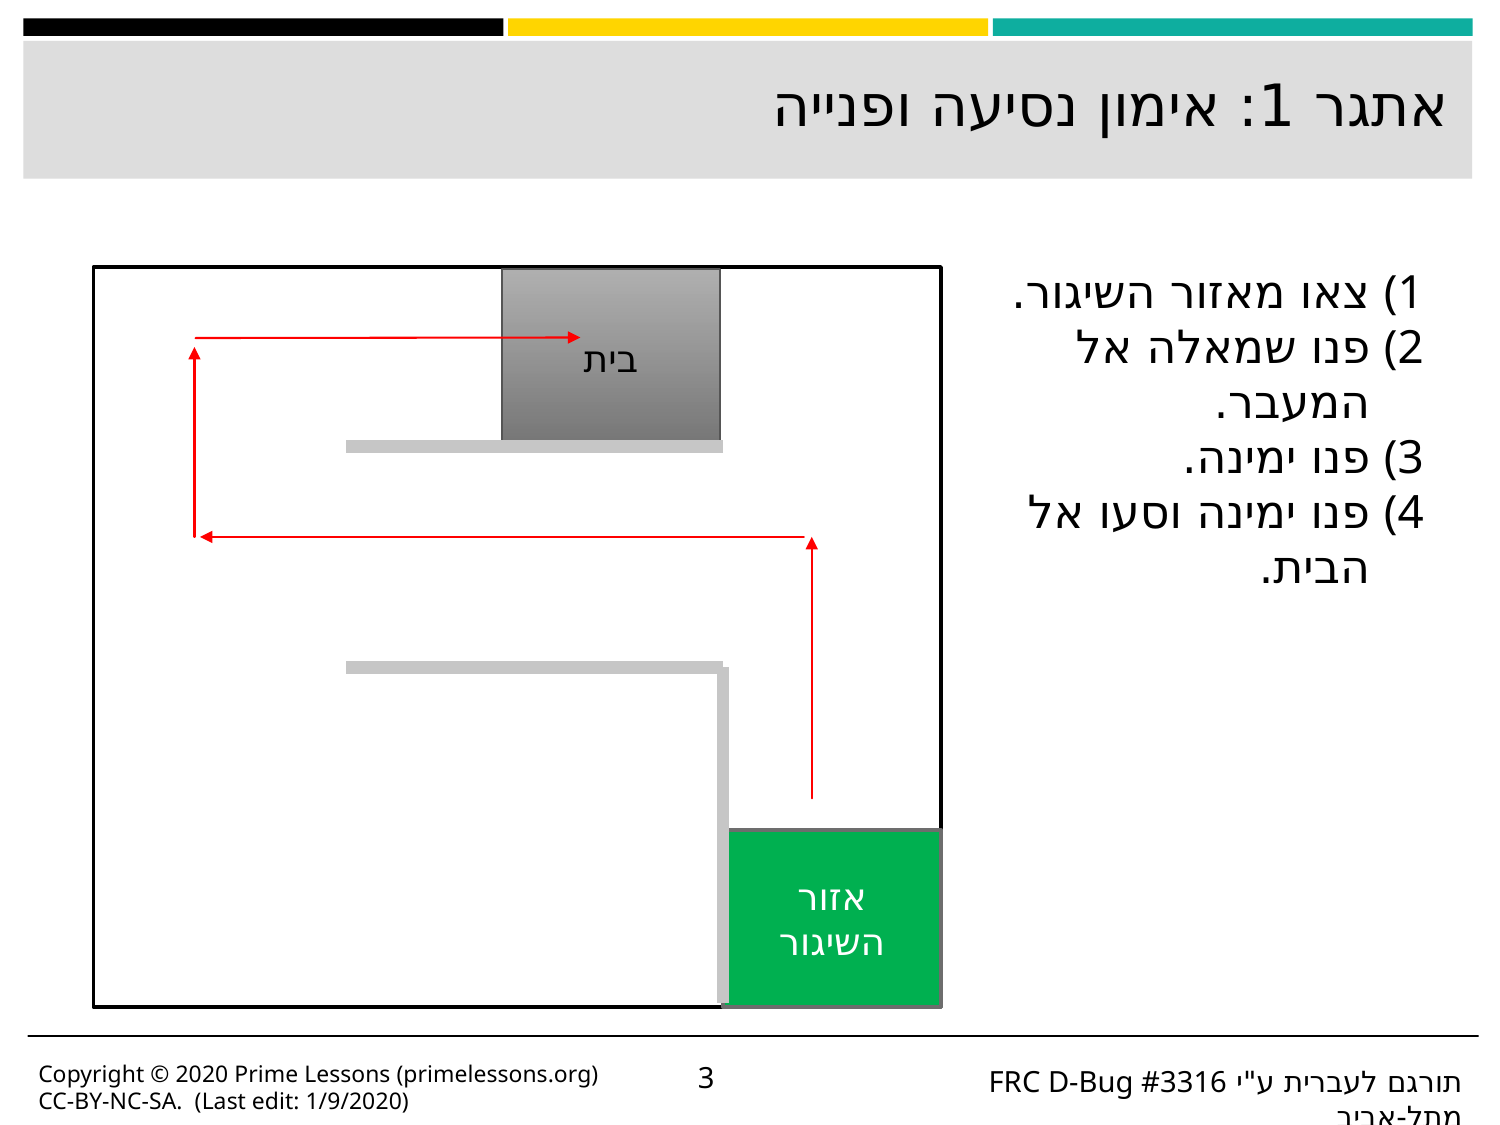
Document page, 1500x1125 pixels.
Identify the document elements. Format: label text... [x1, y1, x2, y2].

title אתגר 1: אימון נסיעה ופנייה [28, 60, 1464, 148]
text_box [93, 266, 942, 1007]
footer Copyright © 2020 Prime Lessons (primelessons.org) CC-BY-NC-SA. (Last edit: 1/9/2020) [23, 1051, 622, 1112]
text_box צאו מאזור השיגור. פנו שמאלה אל המעבר. פנו ימינה. פנו ימינה וסעו אל הבית. [971, 256, 1442, 600]
text_box אזור השיגור [724, 829, 941, 1007]
text_box בית [501, 269, 720, 440]
slide_number ‹#› [682, 1051, 810, 1112]
